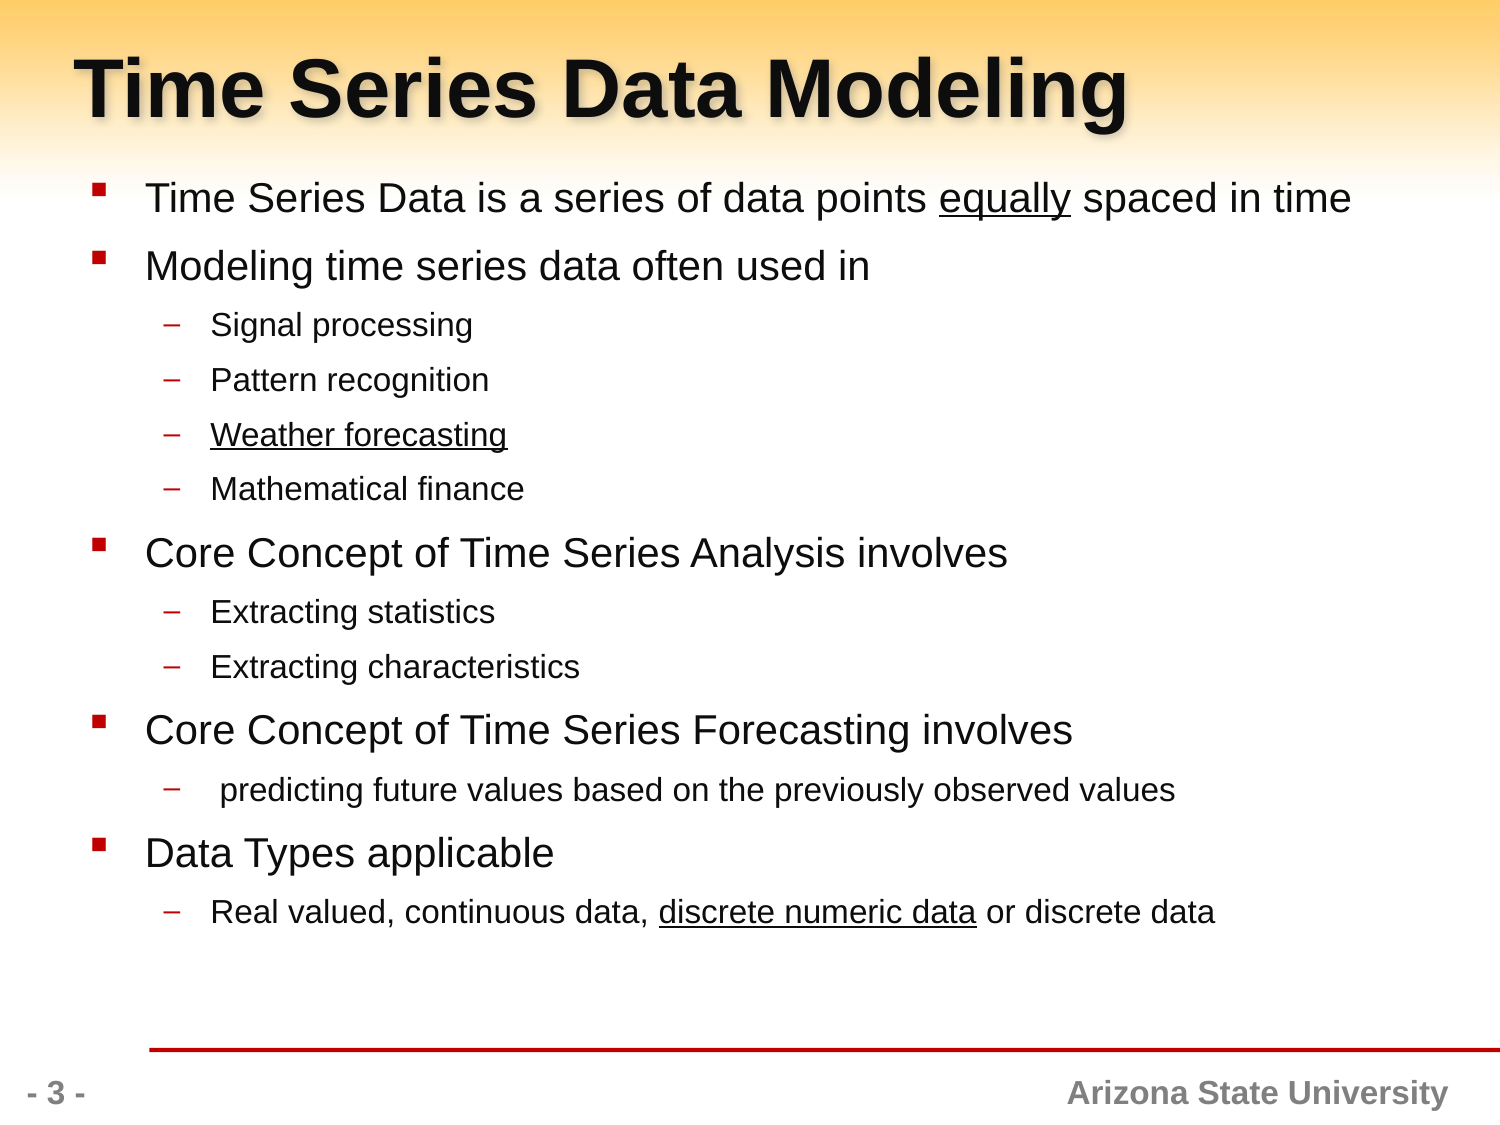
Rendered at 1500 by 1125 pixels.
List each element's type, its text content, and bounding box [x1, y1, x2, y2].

list Time Series Data is a series of data points equally spaced in time Modeling time series data often used in Signal processing Pattern recognition Weather forecasting Mathematical finance Core Concept of Time Series Analysis involves Extracting statistics Extracting characteristics Core Concept of Time Series Forecasting involves predicting future values based on the previously observed values Data Types applicable Real valued, continuous data, discrete numeric data or discrete data [73, 152, 1424, 992]
slide_number - 3 - [0, 1063, 113, 1125]
picture [0, 0, 1500, 198]
title Time Series Data Modeling [72, 18, 1424, 150]
